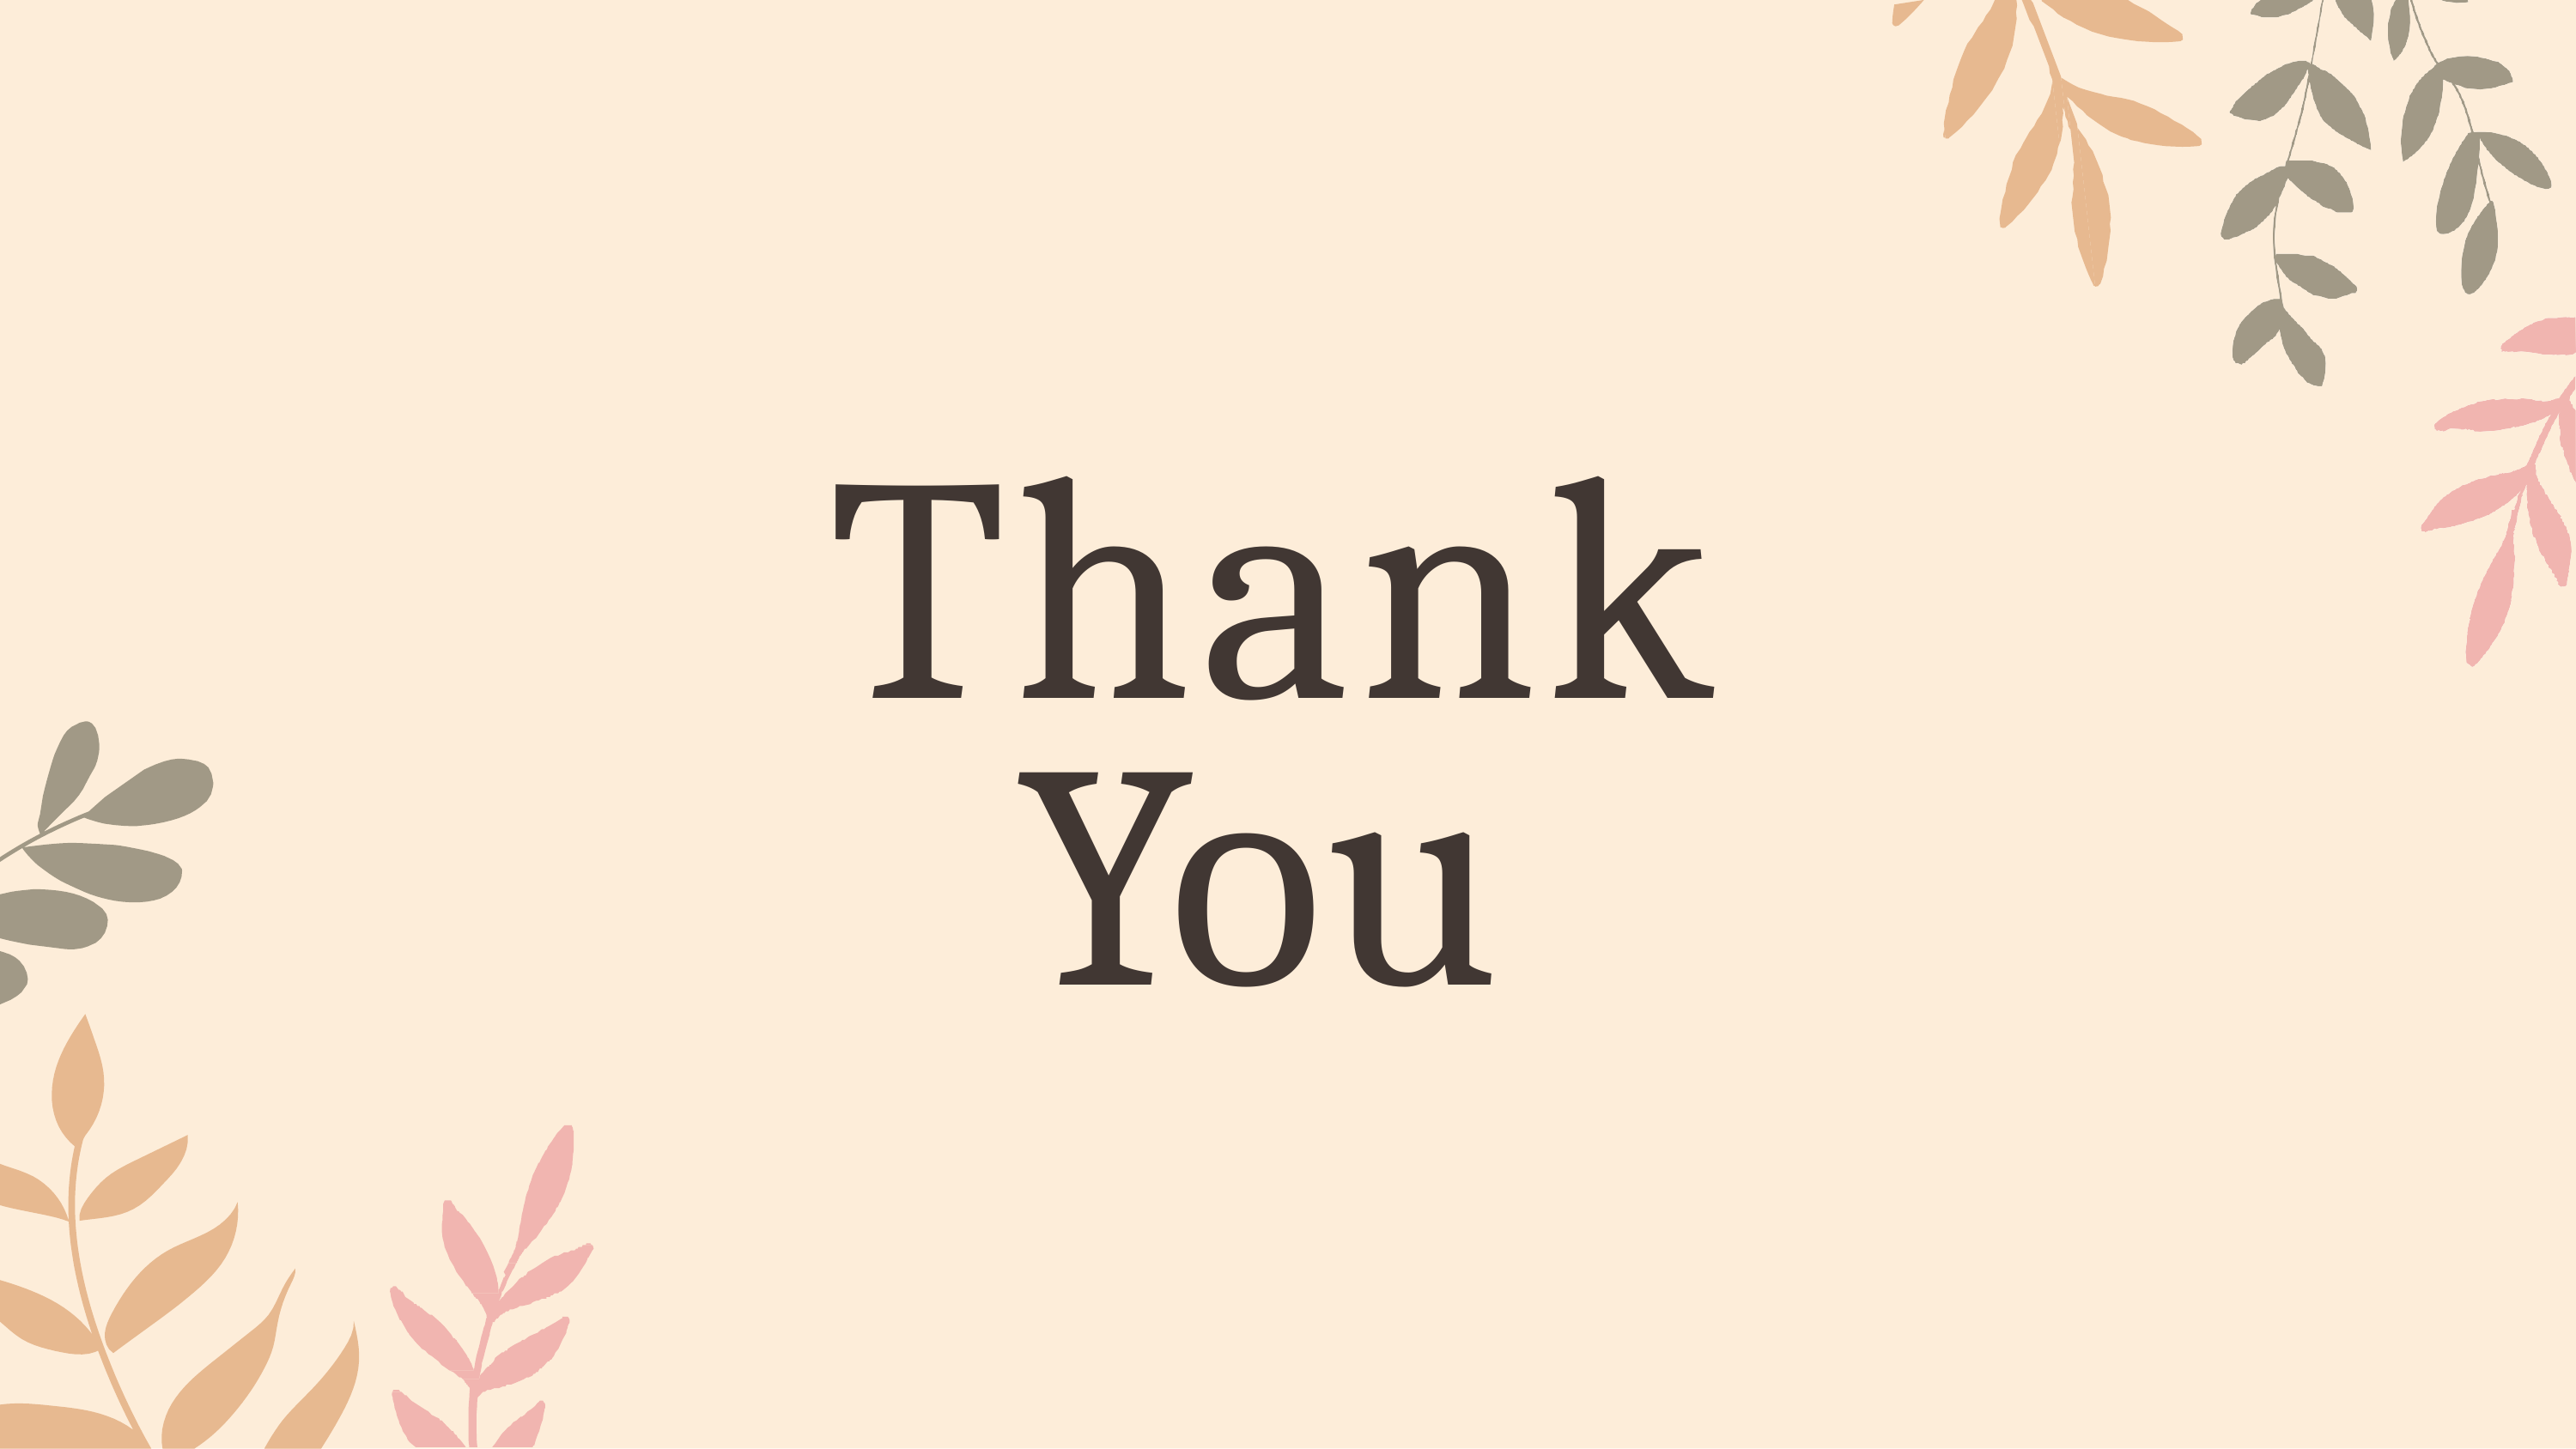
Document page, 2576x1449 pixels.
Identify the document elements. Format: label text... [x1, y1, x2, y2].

text_box [264, 1320, 360, 1449]
text_box [390, 1125, 594, 1447]
text_box [79, 1135, 188, 1222]
text_box [0, 1014, 152, 1449]
text_box [105, 1202, 239, 1354]
text_box [161, 1268, 295, 1449]
text_box [0, 951, 28, 1005]
text_box [1892, 0, 1924, 27]
text_box [1999, 0, 2202, 287]
text_box [0, 721, 214, 903]
picture [2221, 0, 2576, 667]
text_box [1943, 0, 2018, 139]
text_box Thank You [826, 372, 1750, 1043]
text_box [0, 888, 108, 949]
